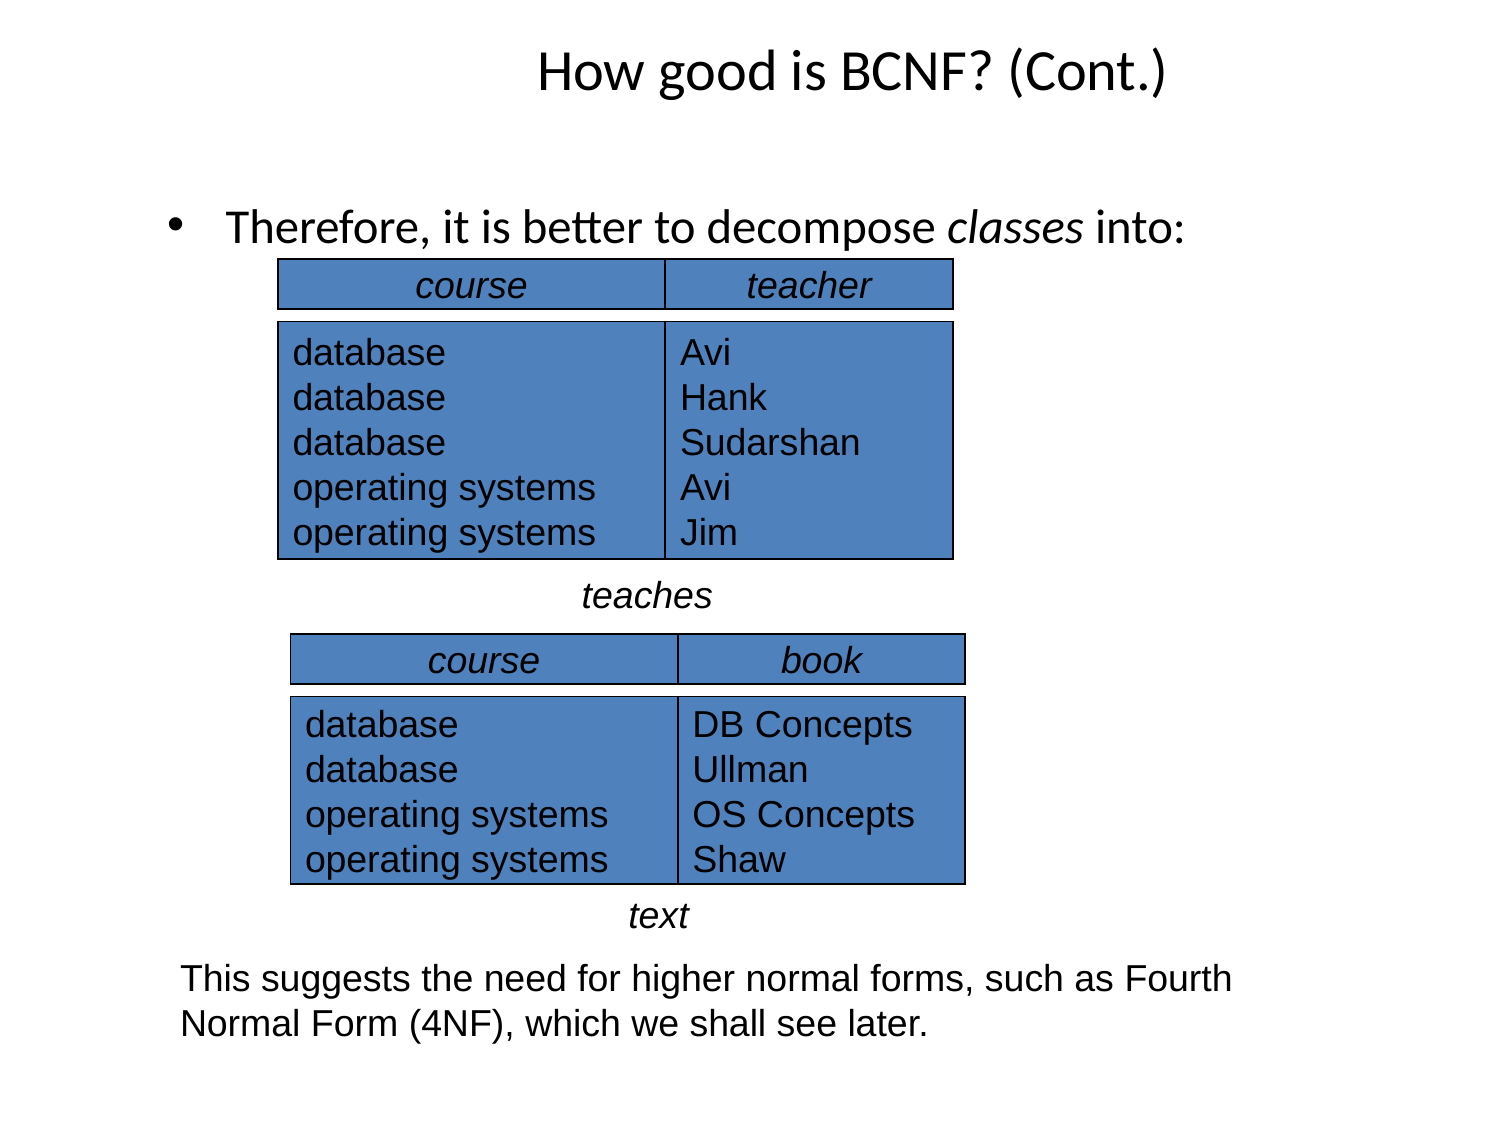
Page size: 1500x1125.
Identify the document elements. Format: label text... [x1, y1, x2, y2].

text_box database database operating systems operating systems [290, 696, 677, 884]
text_box text [613, 884, 704, 944]
title How good is BCNF? (Cont.) [268, 19, 1438, 115]
text_box course [277, 258, 665, 309]
text_box DB Concepts Ullman OS Concepts Shaw [677, 696, 966, 884]
text_box database database database operating systems operating systems [277, 321, 665, 559]
text_box teaches [566, 563, 728, 624]
text_box Avi Hank Sudarshan Avi Jim [665, 321, 953, 559]
text_box This suggests the need for higher normal forms, such as Fourth Normal Form (4NF), which we shall see later. [165, 946, 1269, 1034]
text_box teacher [665, 258, 953, 309]
text_box book [677, 633, 966, 684]
text_box course [290, 633, 677, 684]
list Therefore, it is better to decompose classes into: [151, 186, 1256, 275]
